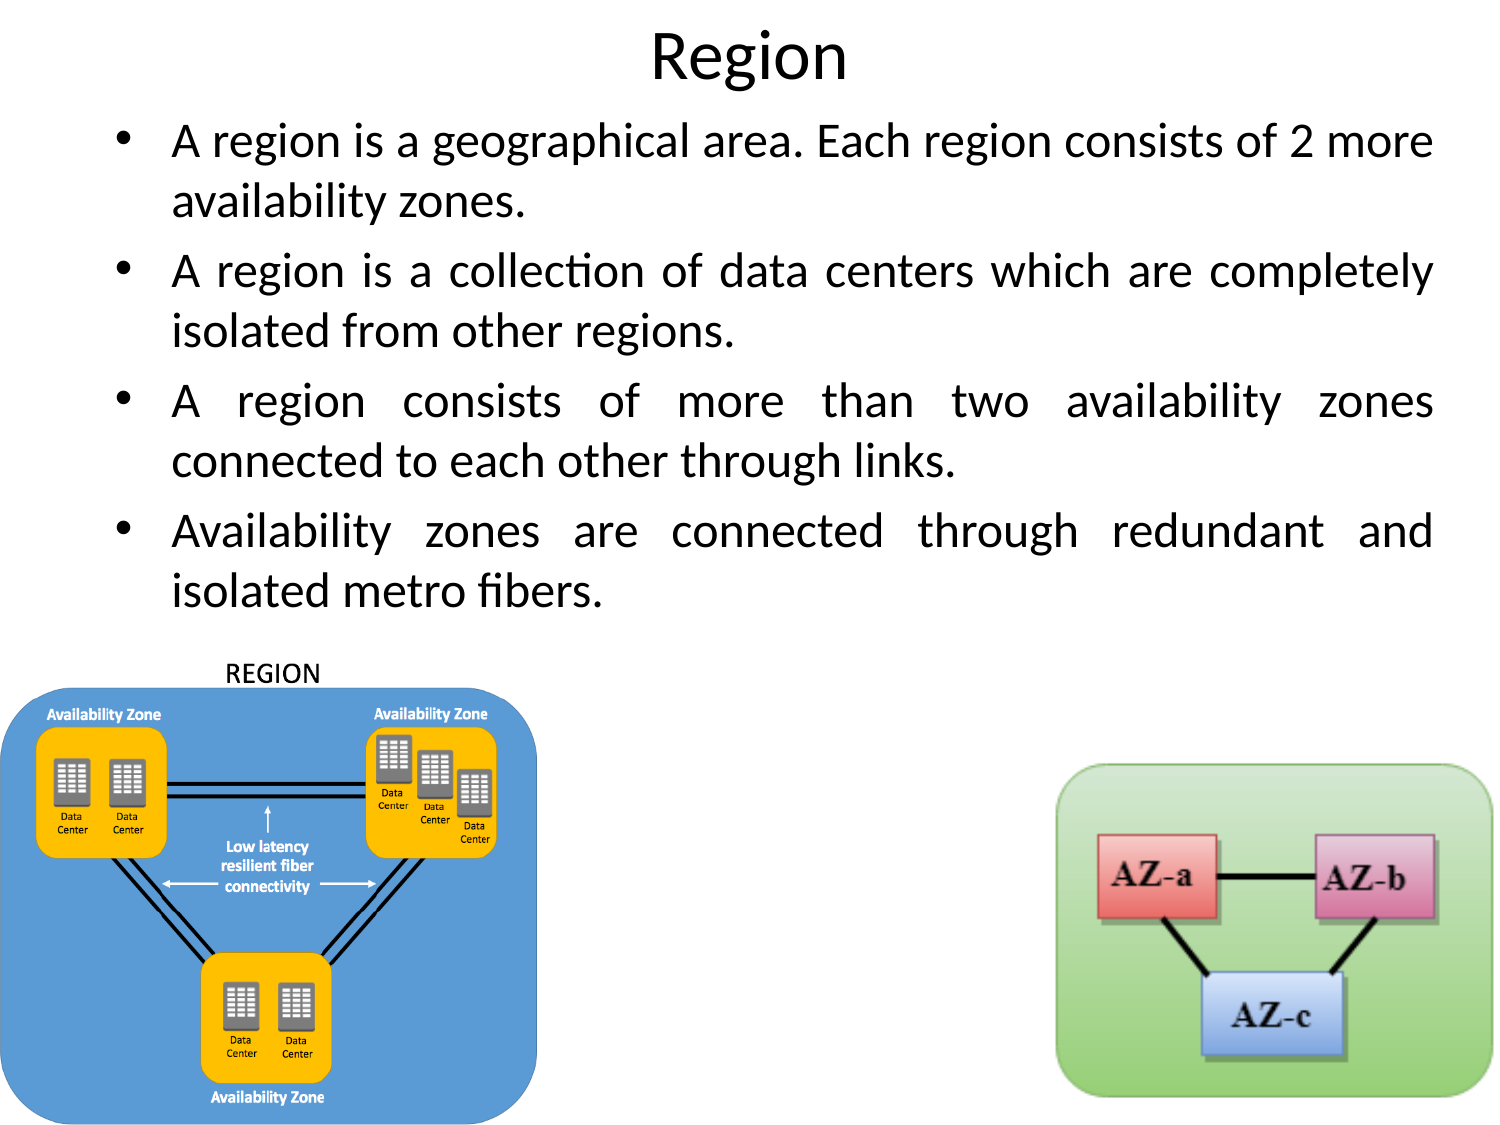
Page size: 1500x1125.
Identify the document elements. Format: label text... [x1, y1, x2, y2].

list A region is a geographical area. Each region consists of 2 more availability zones. A region is a collection of data centers which are completely isolated from other regions. A region consists of more than two availability zones connected to each other through links. Availability zones are connected through redundant and isolated metro fibers. [99, 99, 1450, 843]
picture [1048, 737, 1500, 1125]
picture [0, 645, 538, 1125]
title Region [75, 0, 1425, 188]
